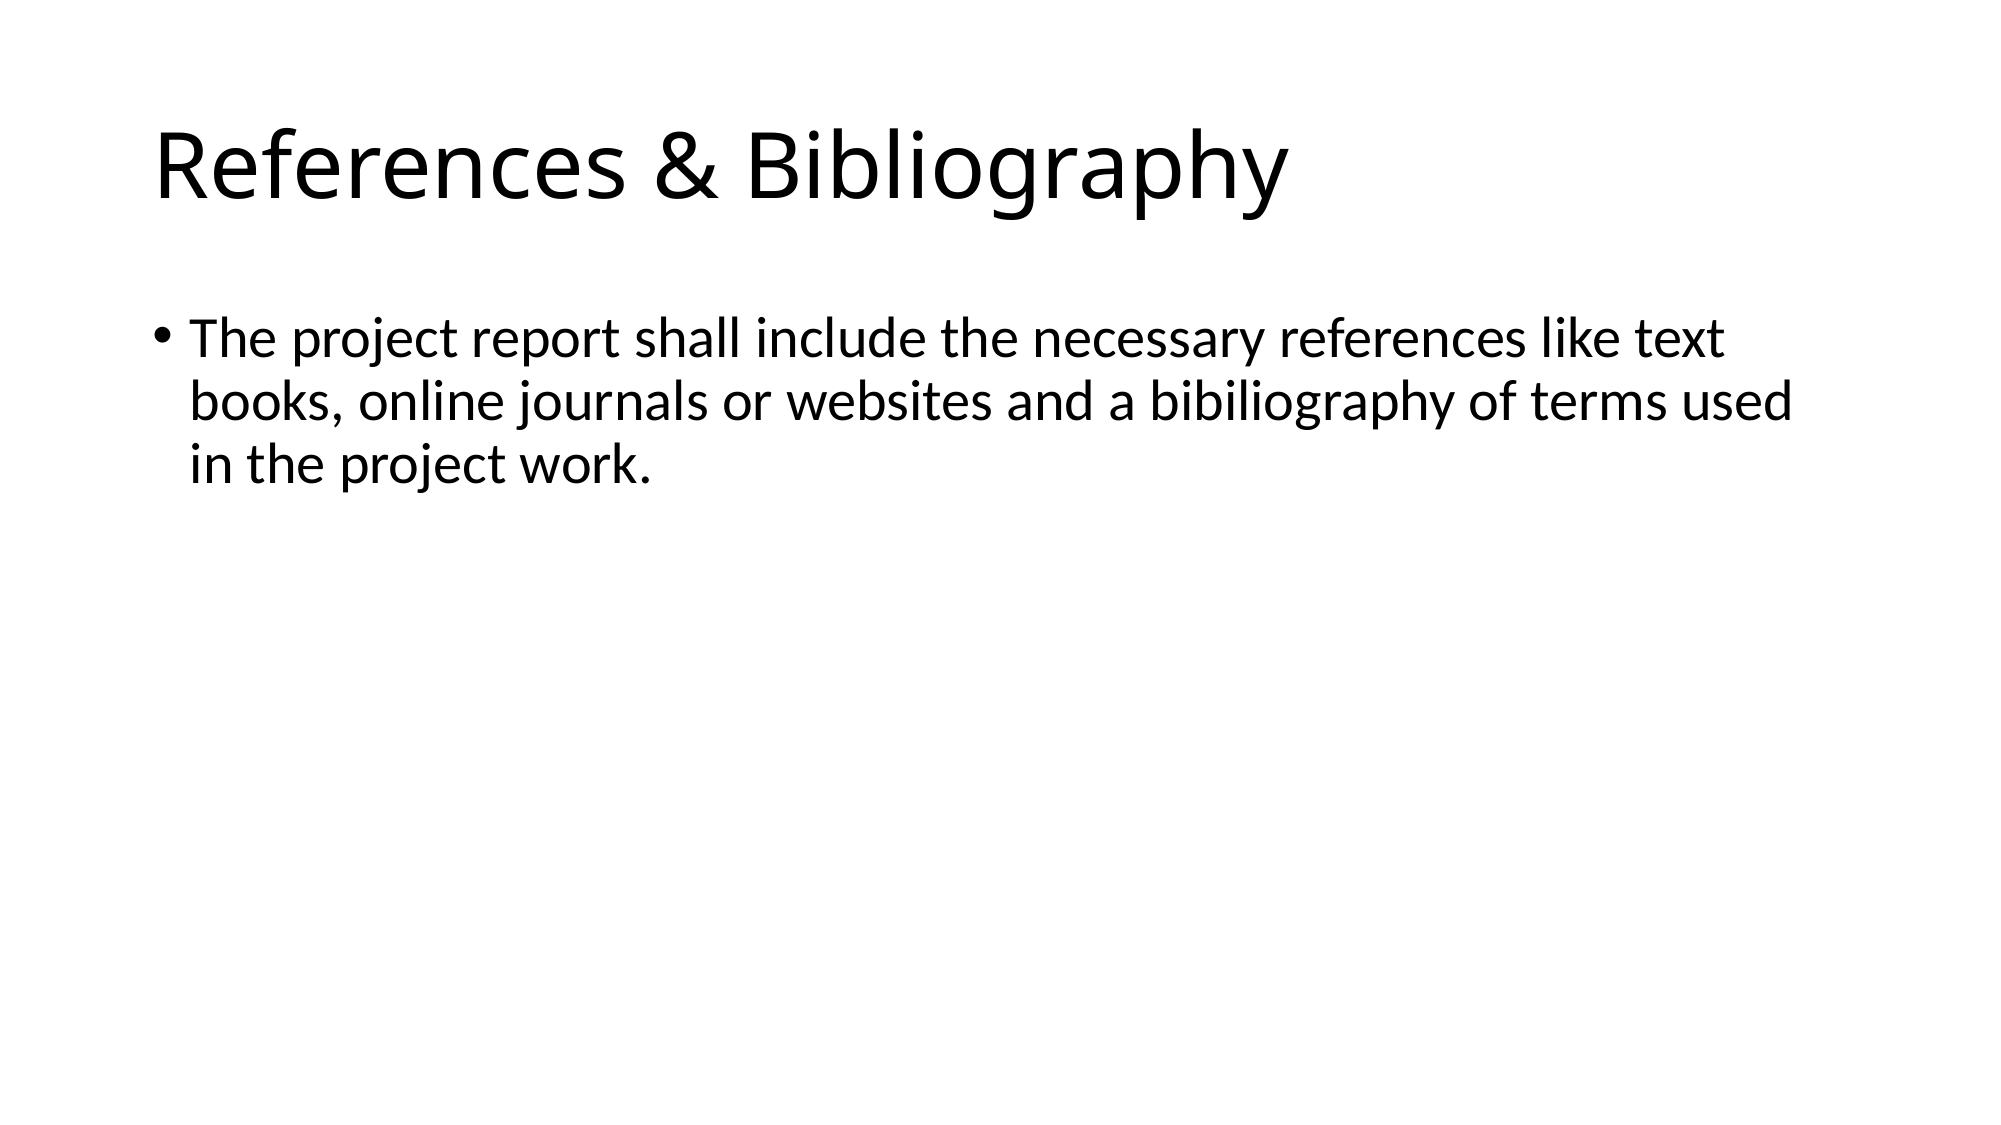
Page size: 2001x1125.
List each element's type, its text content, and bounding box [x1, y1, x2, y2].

list The project report shall include the necessary references like text books, online journals or websites and a bibiliography of terms used in the project work. [137, 299, 1863, 1014]
title References & Bibliography [137, 59, 1863, 278]
